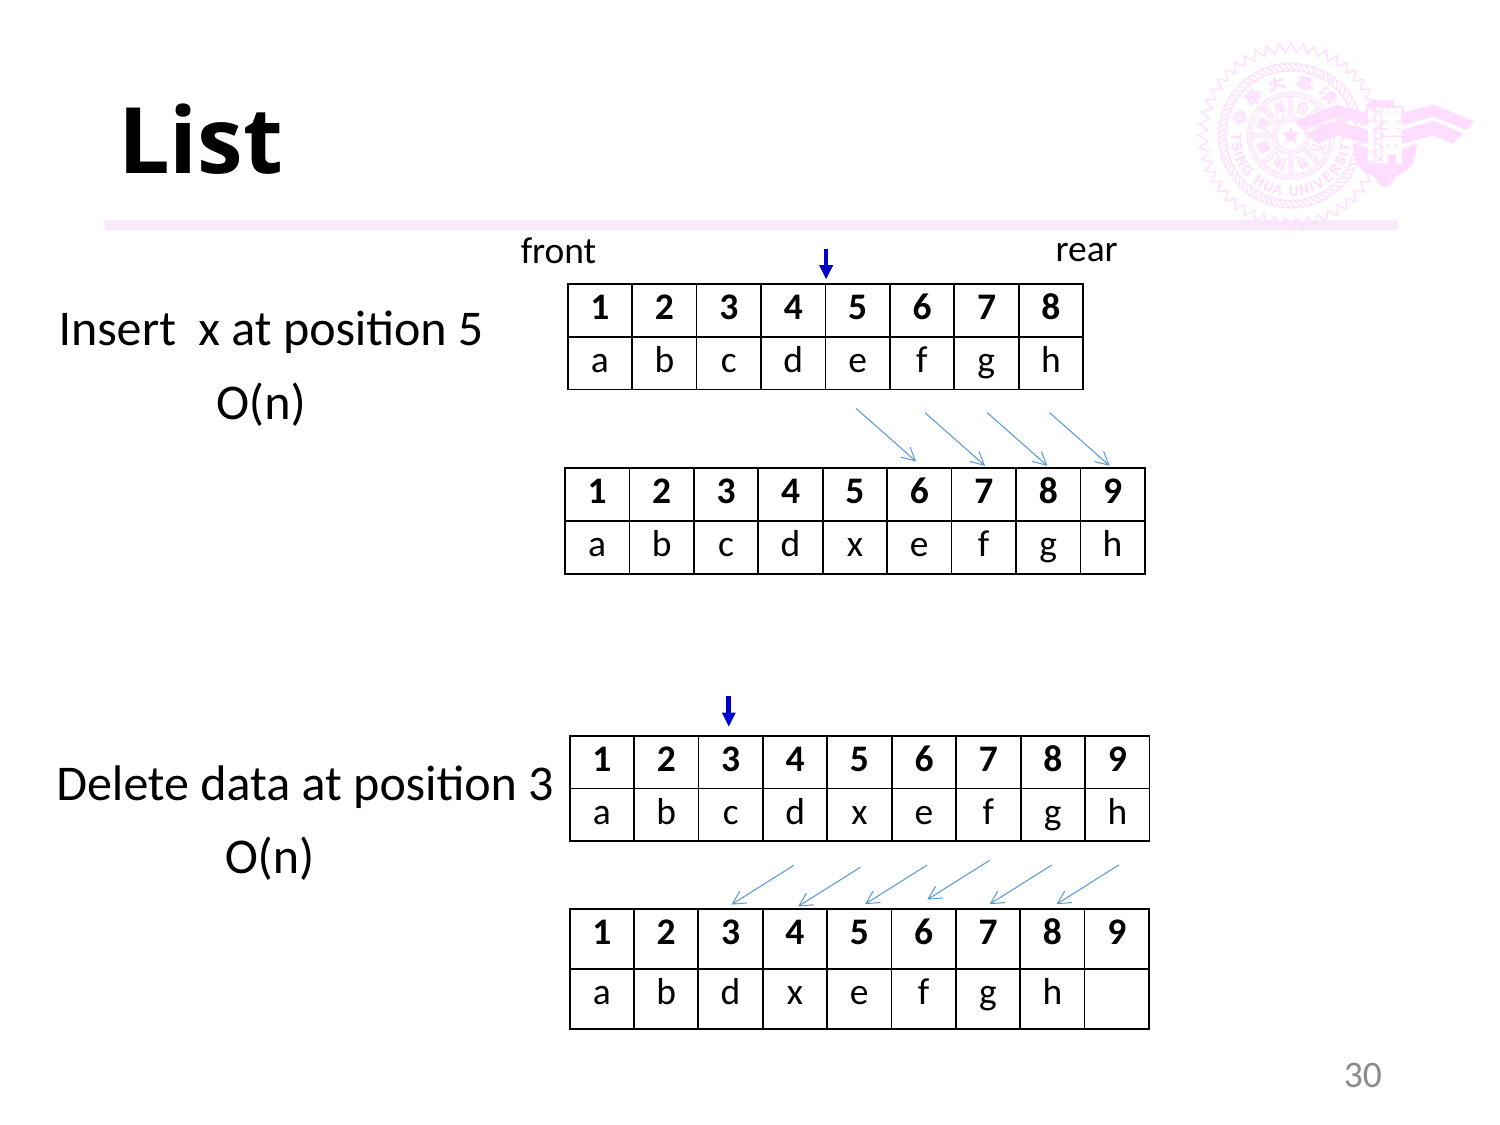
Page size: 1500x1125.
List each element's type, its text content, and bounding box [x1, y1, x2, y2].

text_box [1049, 412, 1110, 466]
table_cell e [826, 338, 889, 389]
table_header 8 [1020, 285, 1082, 336]
title List [103, 59, 1397, 228]
table_header 3 [699, 737, 762, 788]
table_header 7 [955, 285, 1018, 336]
table_header 1 [571, 737, 633, 788]
table_cell [1085, 970, 1148, 1028]
table_header 6 [893, 737, 955, 788]
table_header 3 [699, 910, 762, 968]
table_header 5 [828, 737, 891, 788]
table_cell g [1017, 522, 1080, 573]
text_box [927, 860, 990, 900]
table_cell a [569, 338, 631, 389]
table_cell b [635, 789, 698, 840]
table_header 7 [957, 910, 1019, 968]
table_header 4 [764, 737, 826, 788]
text_box O(n) [201, 362, 321, 437]
table_header 7 [952, 469, 1015, 520]
table_header 2 [635, 737, 698, 788]
text_box Insert x at position 5 [43, 288, 499, 364]
table_cell c [699, 789, 762, 840]
table_header 8 [1017, 469, 1080, 520]
table_header 9 [1085, 910, 1148, 968]
table_header 5 [826, 285, 889, 336]
table_cell g [955, 338, 1018, 389]
table_cell d [762, 338, 825, 389]
table_header 3 [695, 469, 757, 520]
table_cell f [957, 789, 1020, 840]
table_header 8 [1022, 737, 1084, 788]
table_header 1 [571, 910, 633, 968]
table_cell e [888, 522, 951, 573]
table_header 9 [1081, 469, 1144, 520]
table_header 6 [888, 469, 951, 520]
text_box front [506, 219, 612, 279]
table_cell h [1020, 338, 1082, 389]
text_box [731, 865, 794, 905]
table_header 4 [759, 469, 822, 520]
table_header 6 [892, 910, 955, 968]
table_cell e [893, 789, 955, 840]
table_cell b [630, 522, 693, 573]
table_cell f [892, 970, 955, 1028]
table_cell b [633, 338, 696, 389]
table_header 7 [957, 737, 1020, 788]
table_header 9 [1086, 737, 1149, 788]
table_header 6 [891, 285, 953, 336]
table_cell h [1086, 789, 1149, 840]
text_box rear [1040, 216, 1133, 277]
table_cell h [1081, 522, 1144, 573]
table_cell g [1022, 789, 1084, 840]
table_header 5 [824, 469, 886, 520]
text_box O(n) [210, 816, 330, 892]
table_cell x [828, 789, 891, 840]
table_header 3 [697, 285, 760, 336]
table_cell d [699, 970, 762, 1028]
table_cell d [759, 522, 822, 573]
table_header 4 [764, 910, 826, 968]
table_cell f [952, 522, 1015, 573]
table_cell d [764, 789, 826, 840]
table_cell h [1021, 970, 1084, 1028]
table_cell b [635, 970, 697, 1028]
table_header 4 [762, 285, 825, 336]
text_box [798, 867, 861, 907]
table_cell c [697, 338, 760, 389]
text_box Delete data at position 3 [41, 742, 569, 818]
slide_number 30 [1059, 1042, 1397, 1103]
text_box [989, 864, 1052, 905]
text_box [987, 412, 1048, 466]
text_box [924, 412, 985, 466]
table_header 2 [630, 469, 693, 520]
table_cell e [828, 970, 891, 1028]
table_header 2 [635, 910, 697, 968]
table_header 2 [633, 285, 696, 336]
table_cell x [764, 970, 826, 1028]
table_cell a [571, 970, 633, 1028]
table_header 1 [566, 469, 629, 520]
table_cell a [571, 789, 633, 840]
table_cell x [824, 522, 886, 573]
table_header 8 [1021, 910, 1084, 968]
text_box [856, 408, 917, 462]
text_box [864, 864, 928, 905]
table_cell a [566, 522, 629, 573]
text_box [1056, 864, 1119, 905]
table_header 5 [828, 910, 891, 968]
table_cell g [957, 970, 1019, 1028]
table_cell f [891, 338, 953, 389]
table_header 1 [569, 285, 631, 336]
table_cell c [695, 522, 757, 573]
